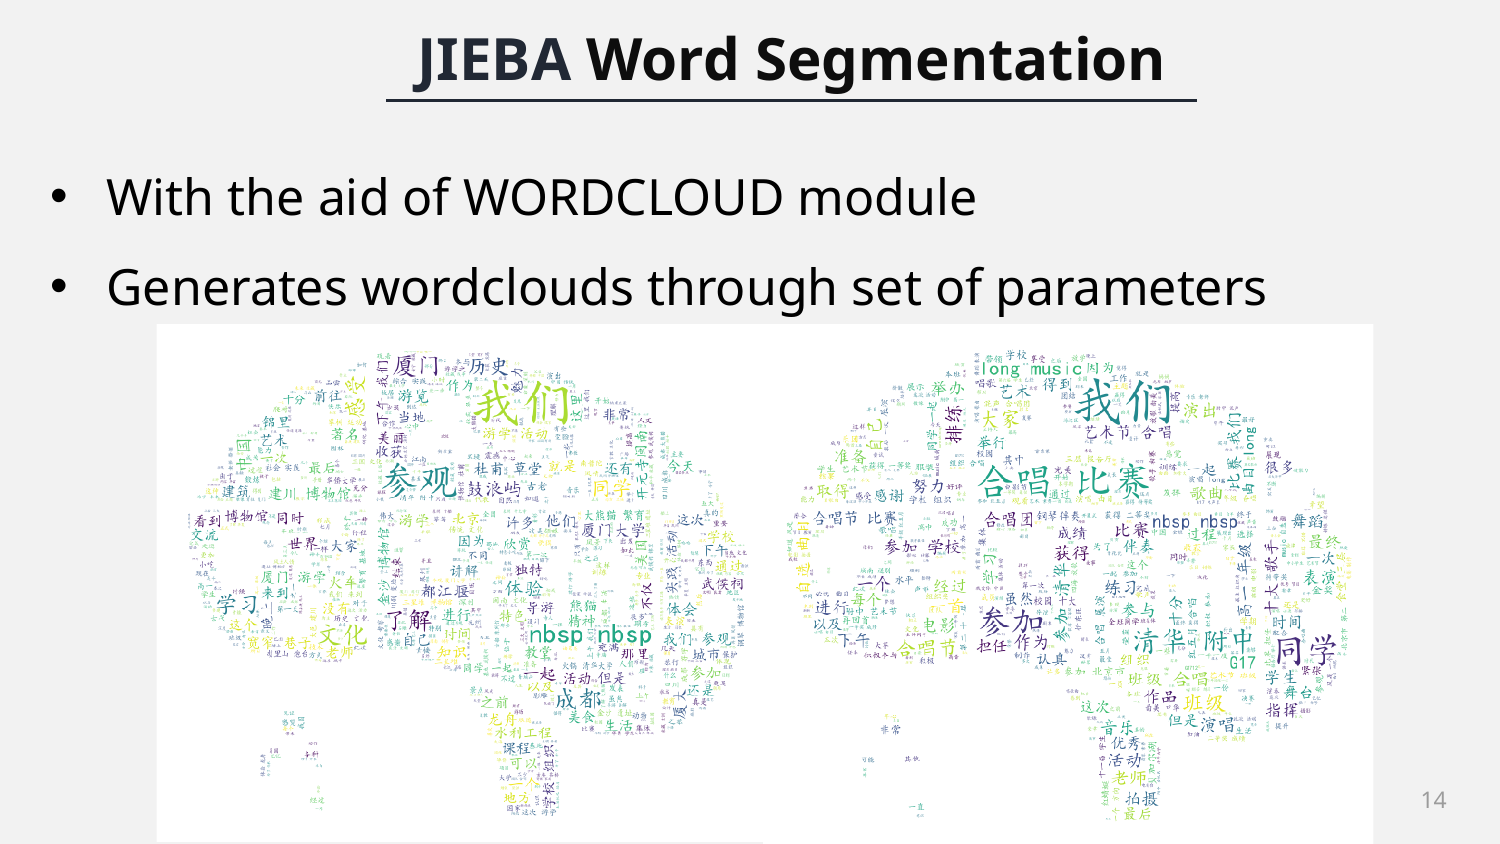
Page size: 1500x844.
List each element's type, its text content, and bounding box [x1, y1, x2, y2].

picture [156, 324, 1374, 844]
text_box JIEBA Word Segmentation [402, 14, 1182, 99]
slide_number 14 [1374, 778, 1463, 824]
text_box With the aid of WORDCLOUD module Generates wordclouds through set of parameters [35, 127, 1465, 323]
